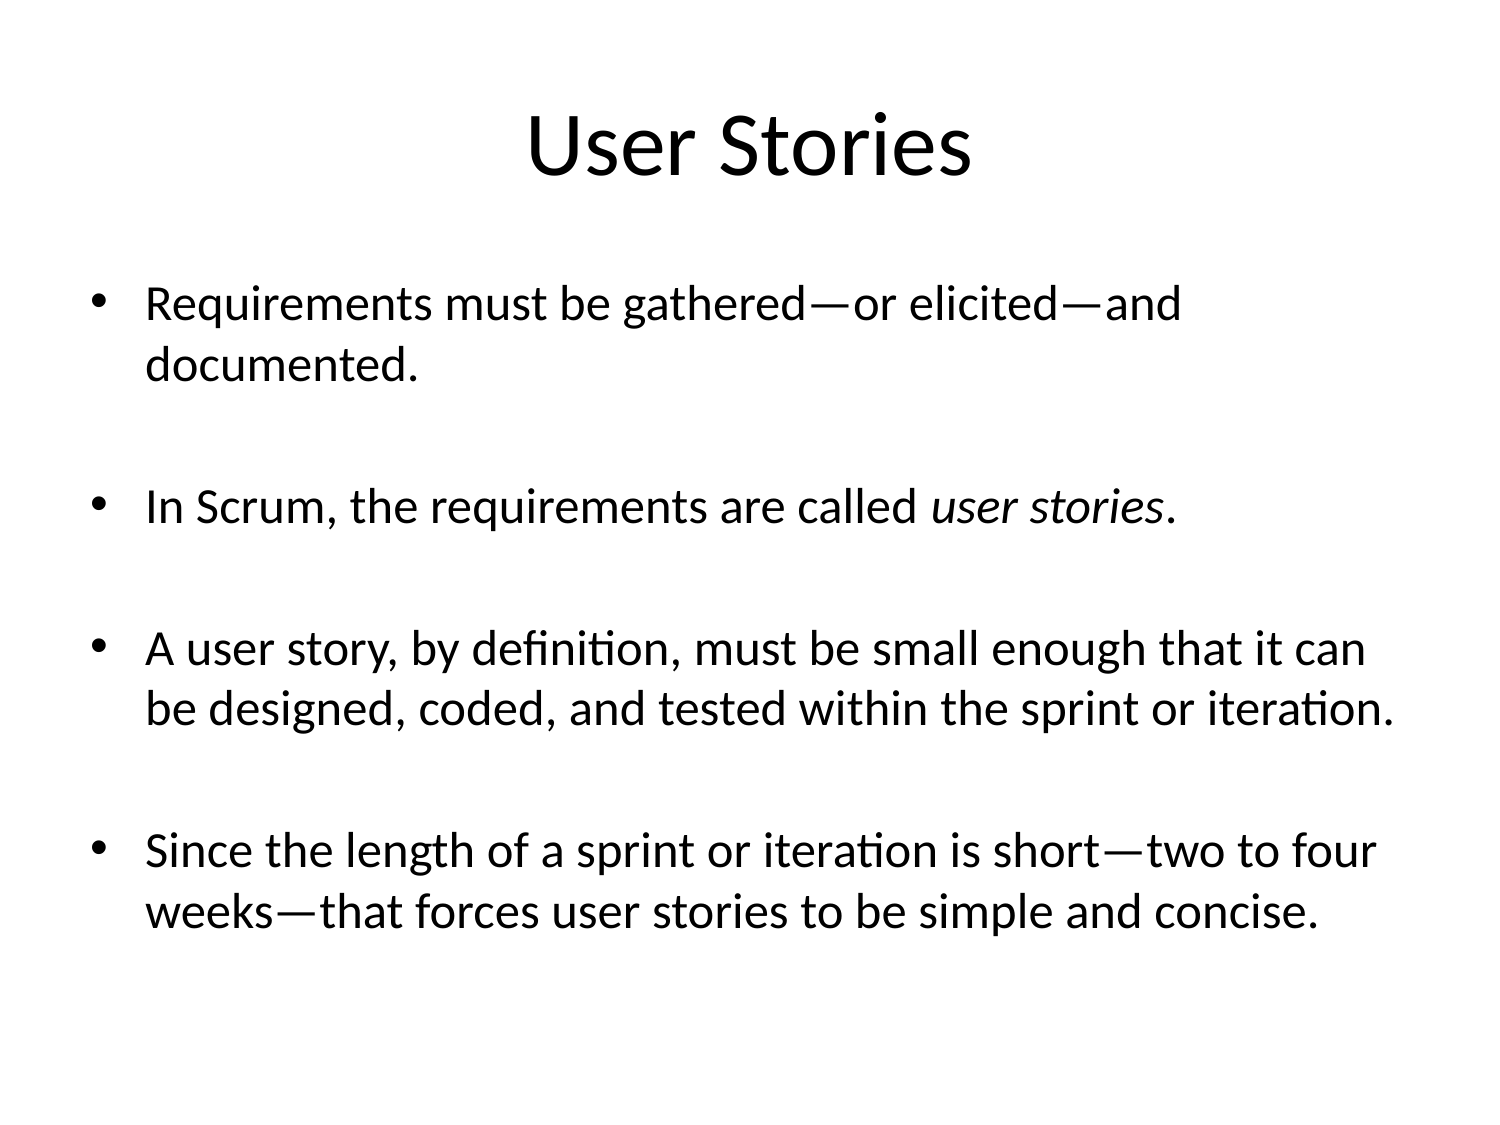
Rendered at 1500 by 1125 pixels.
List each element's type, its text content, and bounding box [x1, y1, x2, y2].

title User Stories [75, 45, 1425, 233]
list Requirements must be gathered—or elicited—and documented. In Scrum, the requirements are called user stories. A user story, by definition, must be small enough that it can be designed, coded, and tested within the sprint or iteration. Since the length of a sprint or iteration is short—two to four weeks—that forces user stories to be simple and concise. [75, 262, 1425, 1005]
